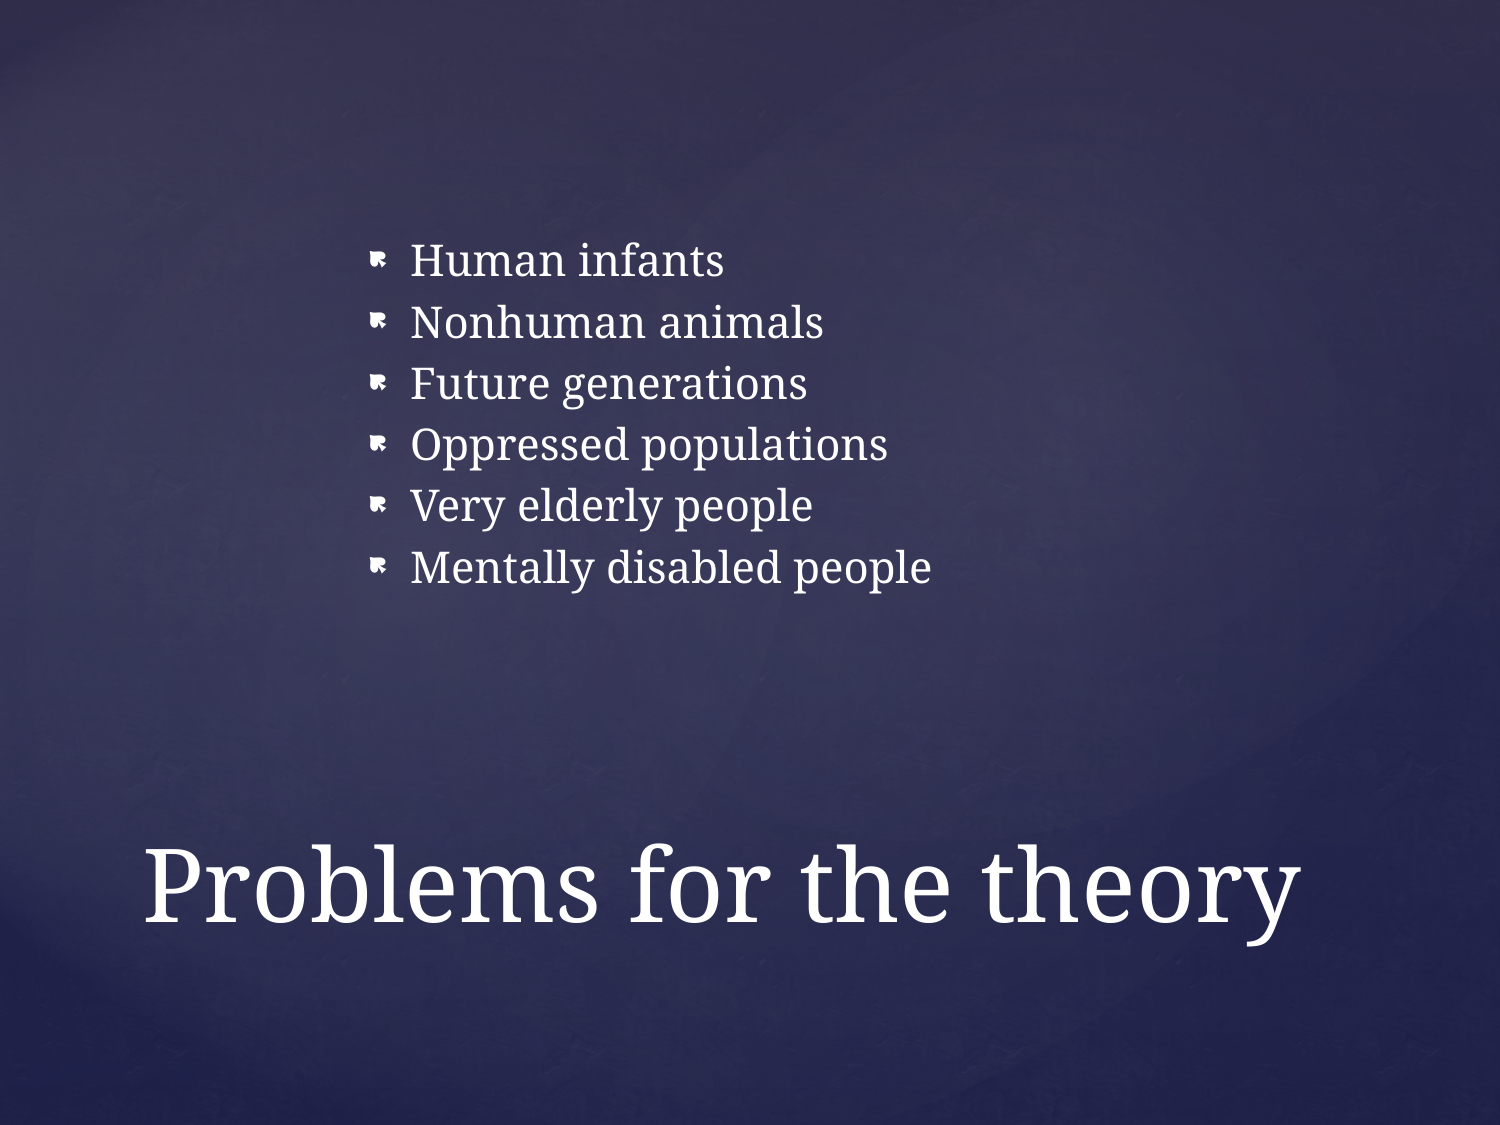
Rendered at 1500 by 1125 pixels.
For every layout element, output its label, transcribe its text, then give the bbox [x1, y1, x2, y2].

title Problems for the theory [127, 800, 1365, 950]
list Human infants Nonhuman animals Future generations Oppressed populations Very elderly people Mentally disabled people [350, 112, 1350, 713]
